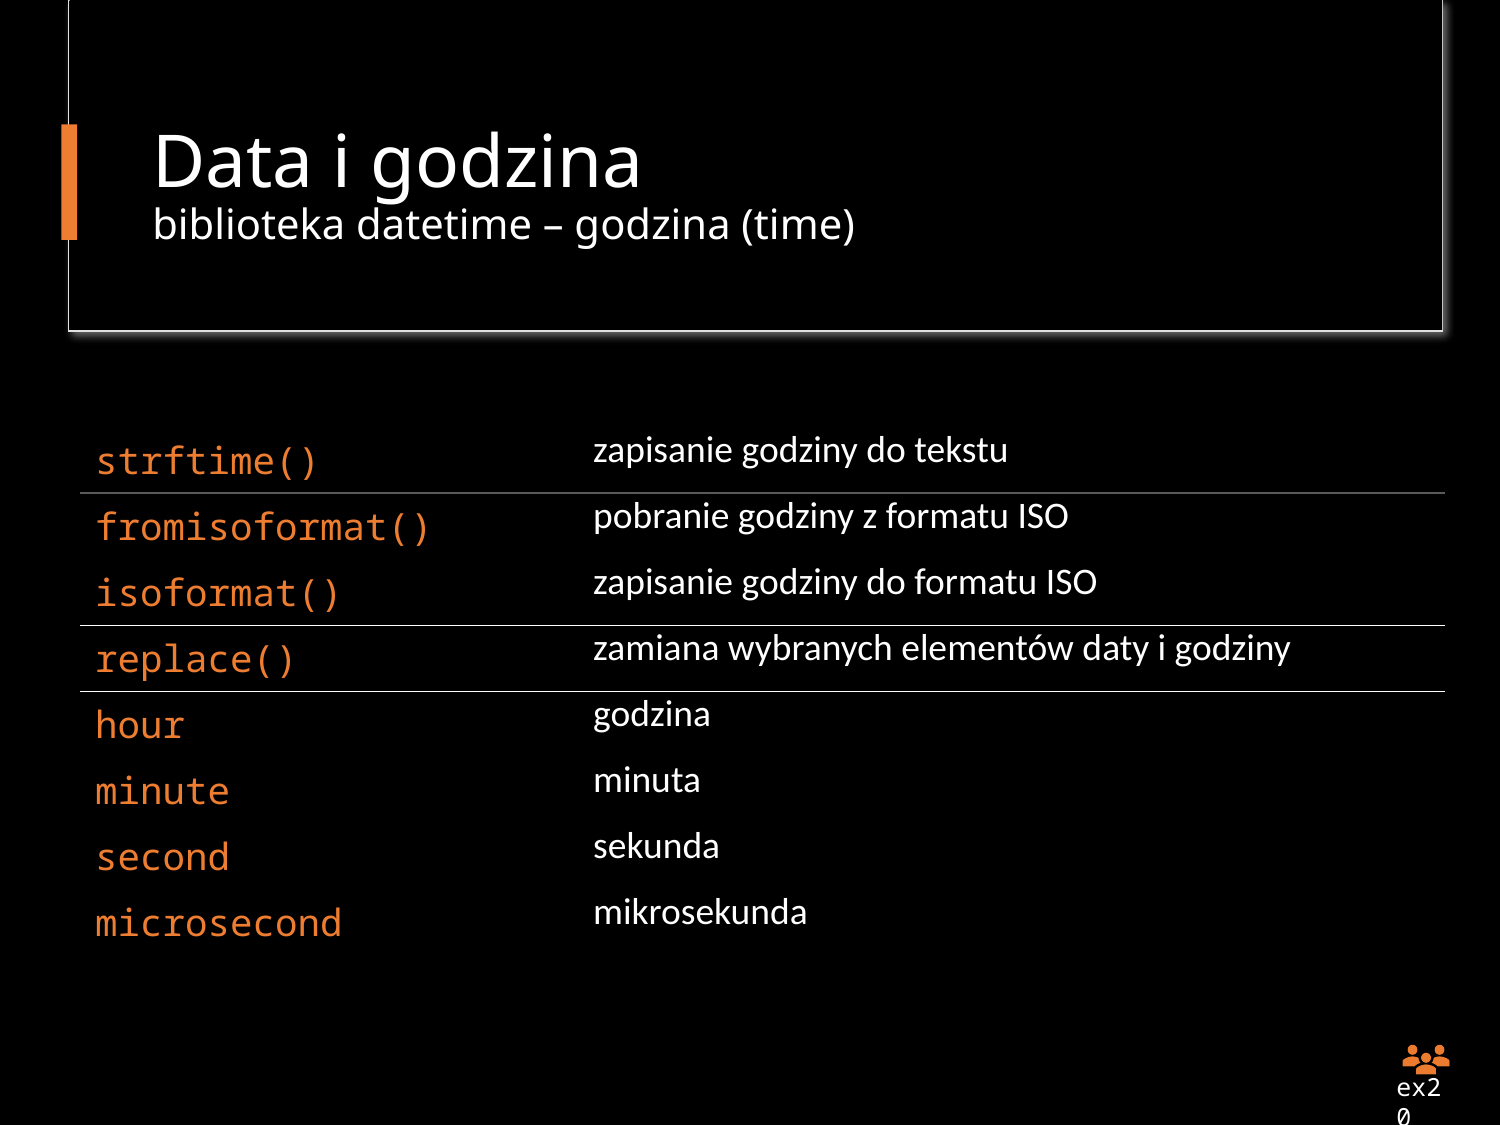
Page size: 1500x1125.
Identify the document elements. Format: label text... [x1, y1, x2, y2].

table_cell replace() [80, 626, 578, 691]
text_box [0, 0, 1500, 1125]
table_cell second [80, 823, 578, 889]
table_cell zamiana wybranych elementów daty i godziny [578, 626, 1445, 691]
text_box [60, 123, 78, 241]
table_cell hour [80, 692, 578, 757]
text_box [1381, 1032, 1471, 1110]
table_cell pobranie godziny z formatu ISO [578, 494, 1445, 559]
table_cell godzina [578, 692, 1445, 757]
table_cell mikrosekunda [578, 889, 1445, 955]
table_header zapisanie godziny do tekstu [578, 427, 1445, 492]
table_cell minuta [578, 757, 1445, 823]
text_box [69, 0, 1443, 331]
table_cell minute [80, 757, 578, 823]
table_header strftime() [80, 427, 578, 492]
table_cell zapisanie godziny do formatu ISO [578, 559, 1445, 625]
table_cell sekunda [578, 823, 1445, 889]
table_cell microsecond [80, 889, 578, 955]
table_cell isoformat() [80, 559, 578, 625]
title Data i godzina biblioteka datetime – godzina (time) [137, 90, 1389, 284]
table_cell fromisoformat() [80, 494, 578, 559]
